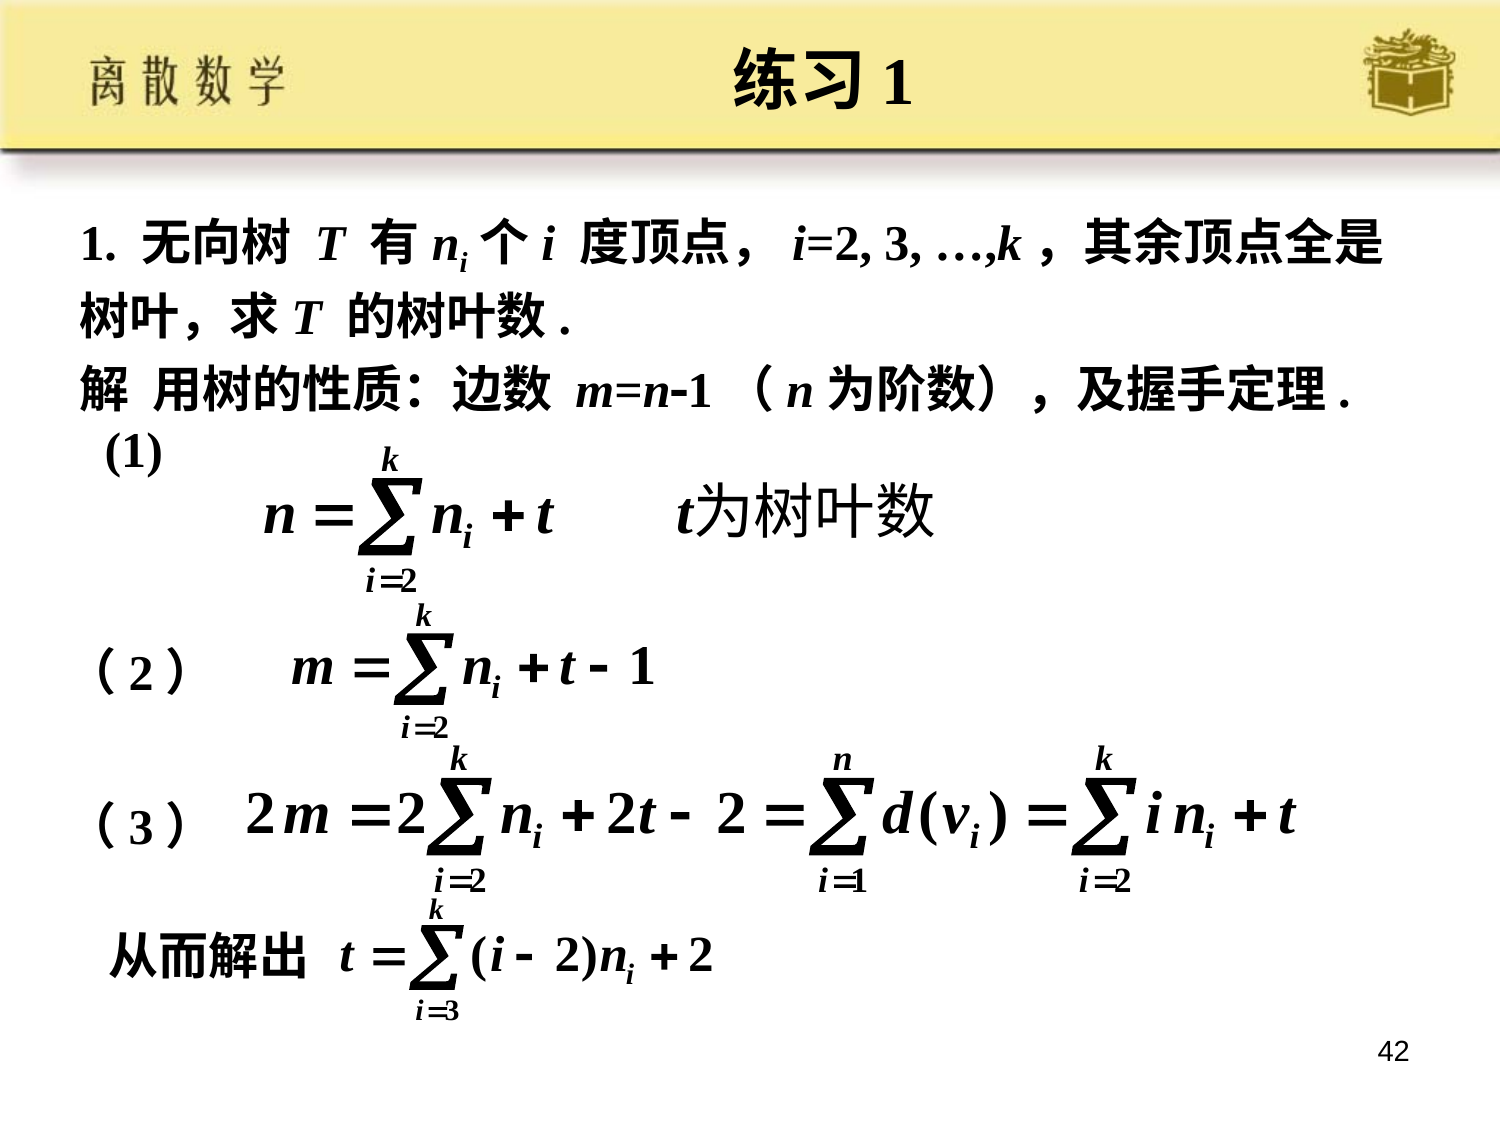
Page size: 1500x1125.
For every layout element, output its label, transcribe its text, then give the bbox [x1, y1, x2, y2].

slide_number 42 [1074, 1024, 1425, 1103]
text_box 1. 无向树 T 有ni个i 度顶点，i=2, 3, …,k，其余顶点全是树叶，求T 的树叶数. [64, 196, 1424, 353]
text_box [281, 590, 663, 730]
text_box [331, 886, 721, 1031]
text_box （3） [51, 787, 230, 862]
picture [0, 0, 1500, 1125]
text_box （2） [51, 633, 231, 709]
text_box 从而解出 [94, 917, 324, 992]
text_box 解 用树的性质：边数 m=n1（n为阶数），及握手定理. (1) [64, 349, 1376, 485]
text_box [253, 432, 947, 605]
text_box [235, 731, 1312, 905]
text_box 练习1 [301, 30, 1347, 126]
